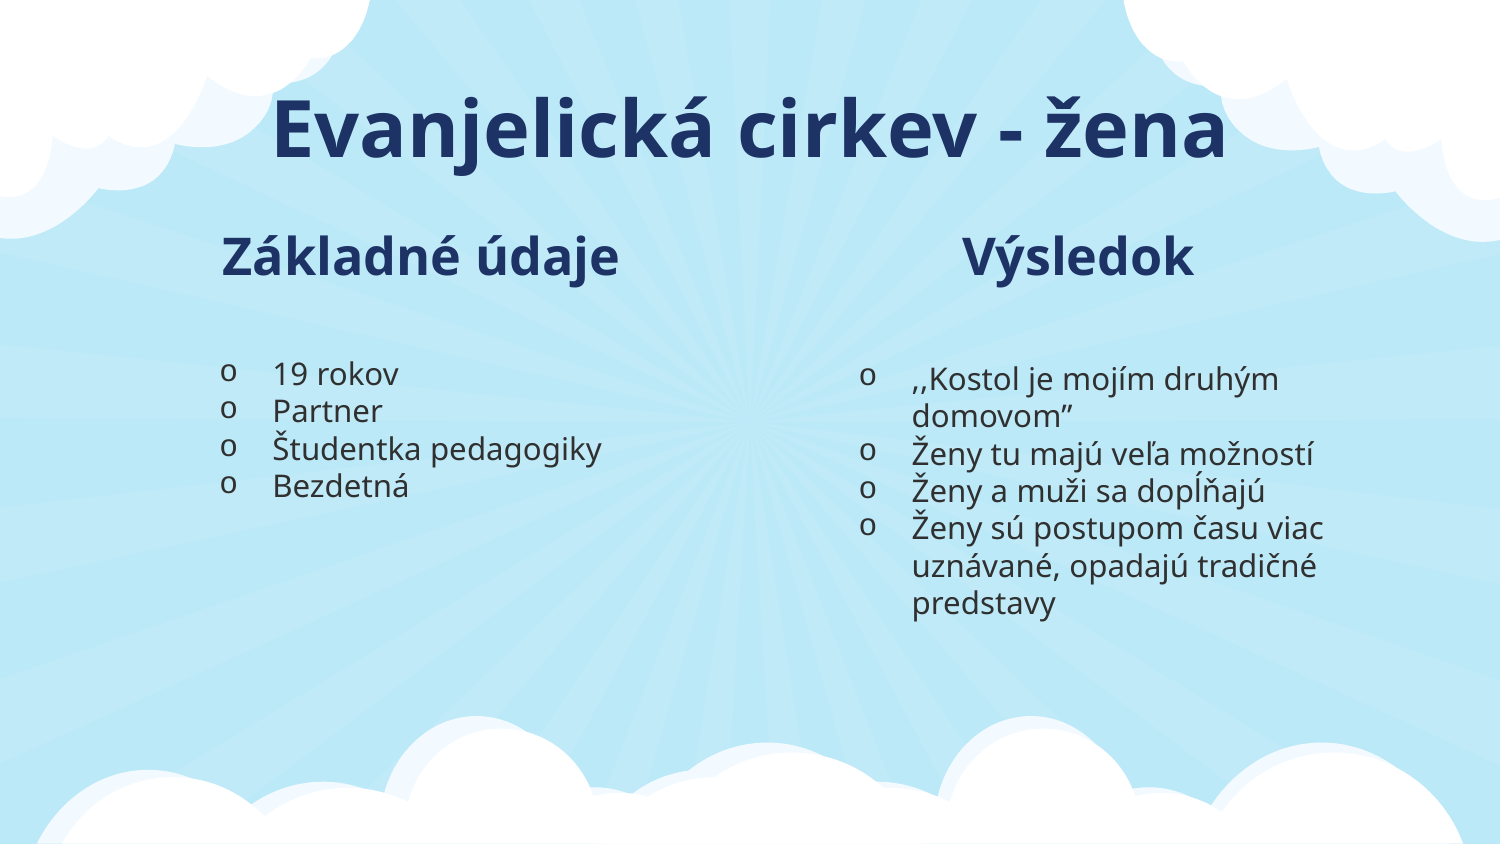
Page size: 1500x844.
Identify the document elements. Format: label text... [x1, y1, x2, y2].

title Výsledok [839, 224, 1318, 254]
subtitle 19 rokov Partner Študentka pedagogiky Bezdetná [182, 299, 661, 559]
subtitle ,,Kostol je mojím druhým domovom” Ženy tu majú veľa možností Ženy a muži sa dopĺňajú Ženy sú postupom času viac uznávané, opadajú tradičné predstavy [821, 254, 1431, 725]
title Evanjelická cirkev - žena [118, 88, 1382, 164]
title Základné údaje [182, 224, 661, 285]
